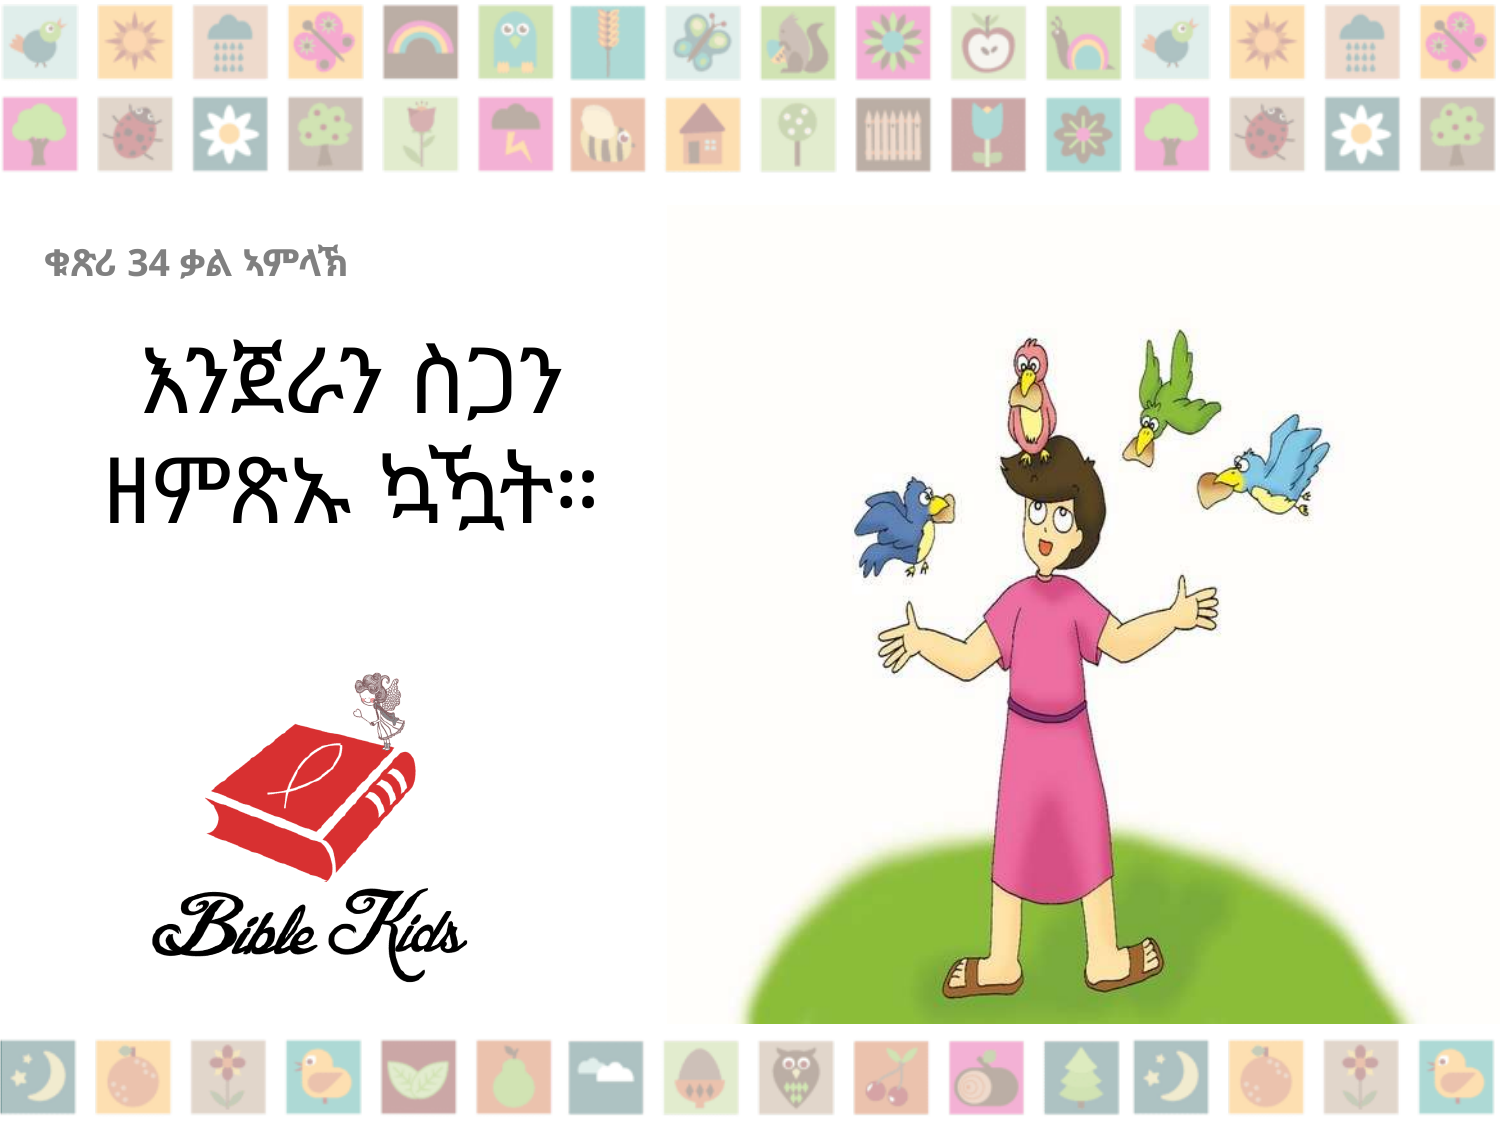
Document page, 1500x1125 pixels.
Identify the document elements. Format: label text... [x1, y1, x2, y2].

text_box እንጀራን ስጋን ዘምጽኡ ኳዃት። [29, 314, 661, 550]
text_box ቁጽሪ 34 ቃል ኣምላኽ [29, 231, 514, 292]
picture [129, 638, 500, 1007]
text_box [0, 3, 1500, 181]
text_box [0, 1028, 1500, 1118]
picture [666, 204, 1500, 1024]
